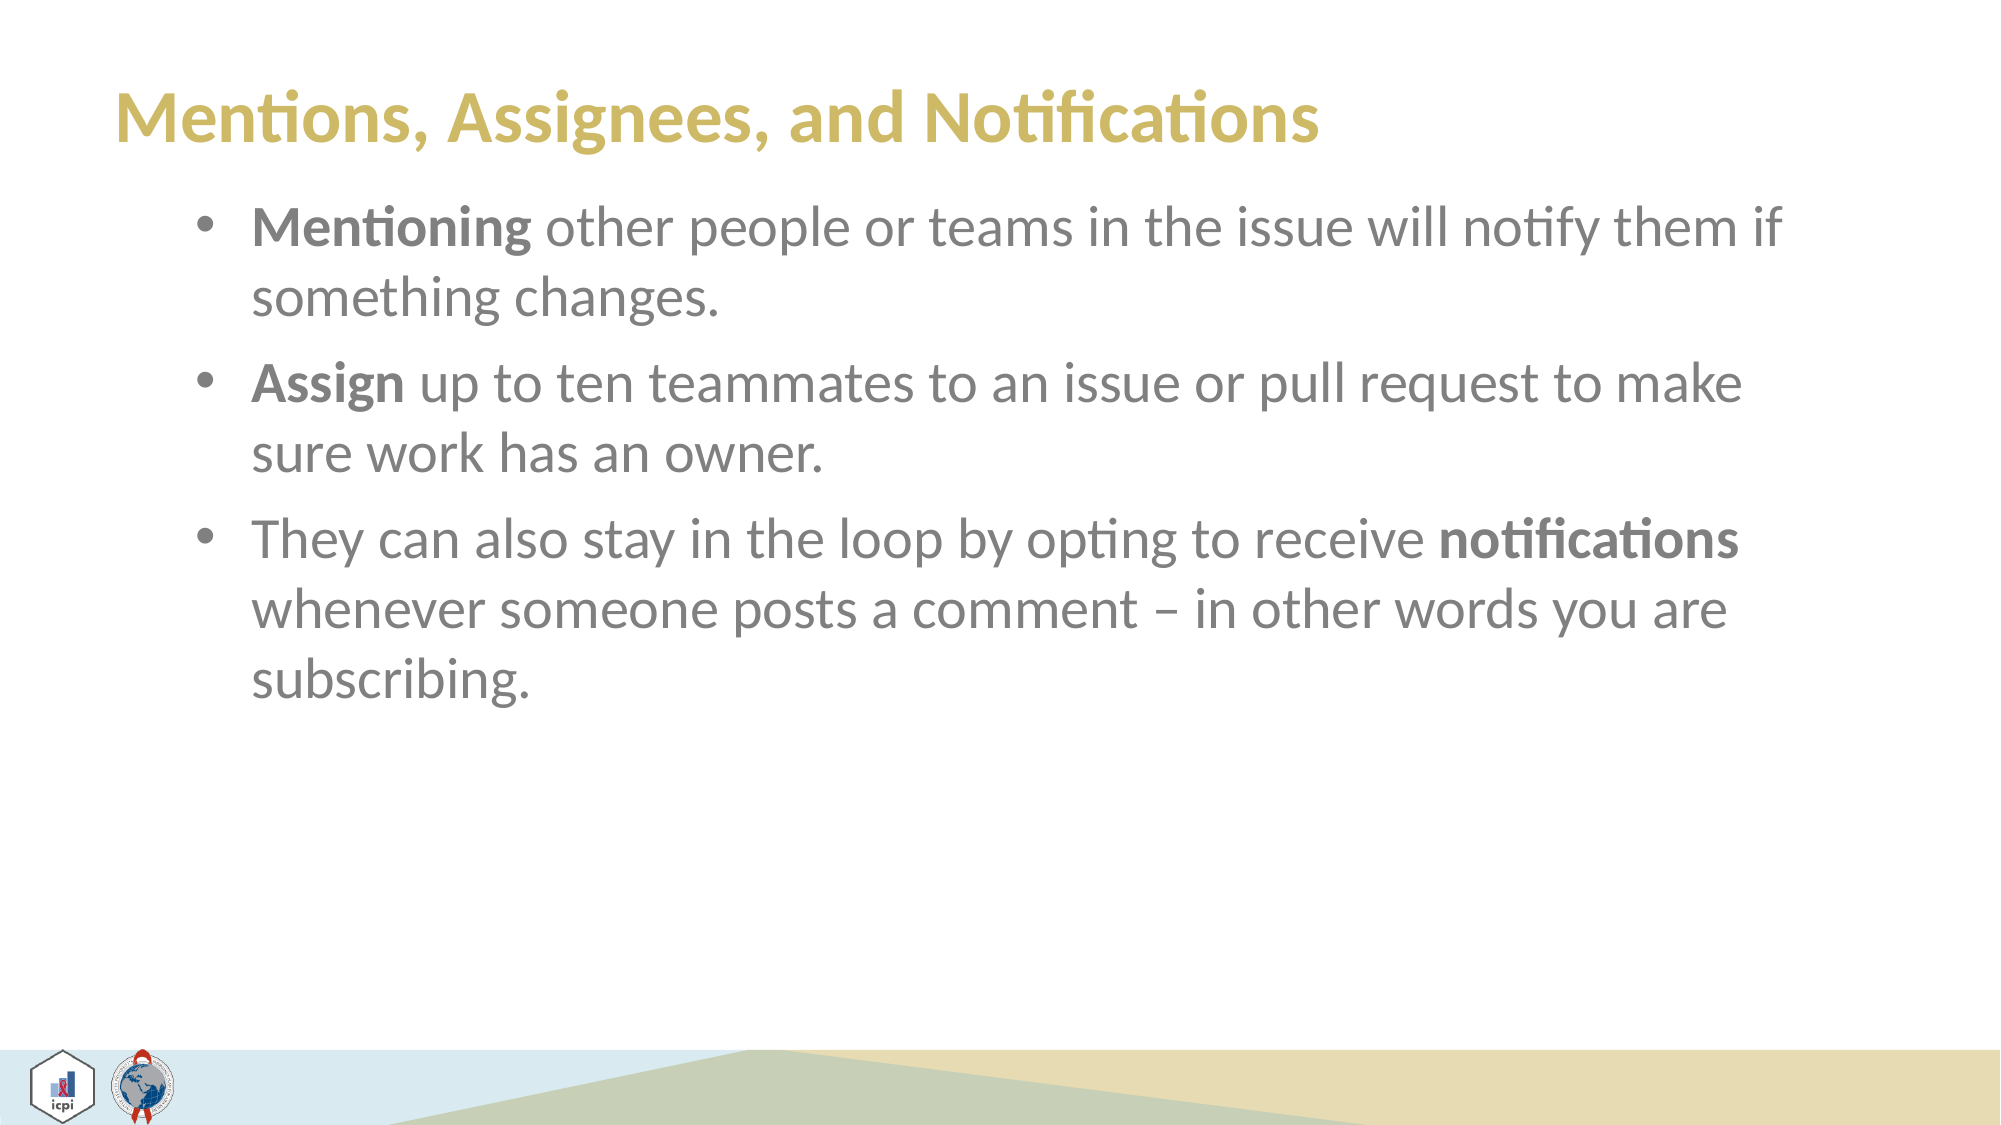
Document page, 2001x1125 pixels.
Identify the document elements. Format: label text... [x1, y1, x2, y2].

title Mentions, Assignees, and Notifications [99, 60, 1900, 150]
picture [30, 1049, 95, 1124]
list Mentioning other people or teams in the issue will notify them if something changes. Assign up to ten teammates to an issue or pull request to make sure work has an owner. They can also stay in the loop by opting to receive notifications whenever someone posts a comment – in other words you are subscribing. [180, 180, 1825, 1050]
picture [111, 1049, 174, 1125]
